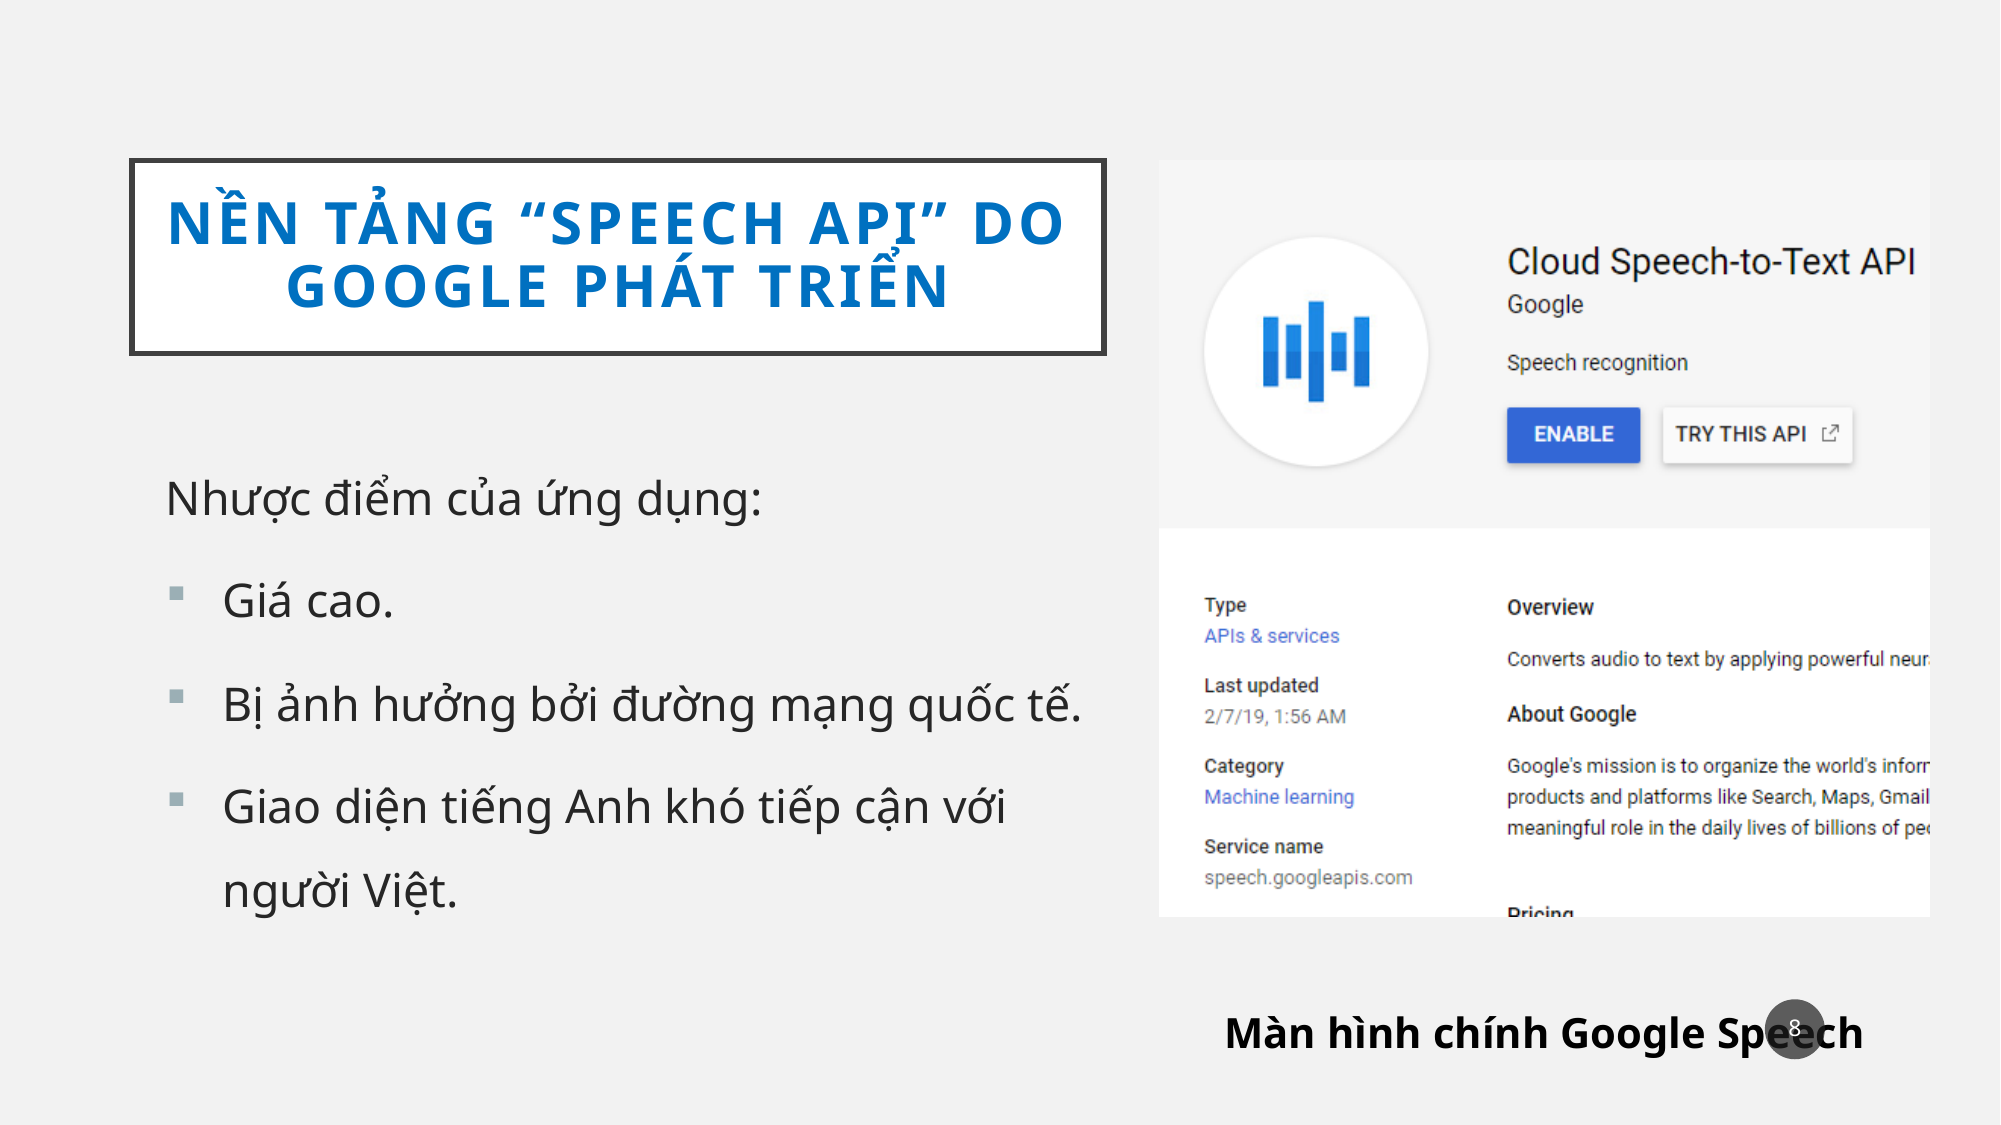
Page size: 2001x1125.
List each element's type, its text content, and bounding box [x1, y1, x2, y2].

text_box Màn hình chính Google Speech [1062, 999, 2000, 1065]
title Nền tảng “Speech api” do google phát triển [129, 213, 1107, 356]
text_box [91, 137, 2000, 213]
slide_number 8 [1764, 999, 1825, 1060]
picture [1159, 160, 1930, 917]
text_box Nhược điểm của ứng dụng: Giá cao. Bị ảnh hưởng bởi đường mạng quốc tế. Giao diện tiếng Anh khó tiếp cận với người Việt. [131, 433, 1104, 998]
